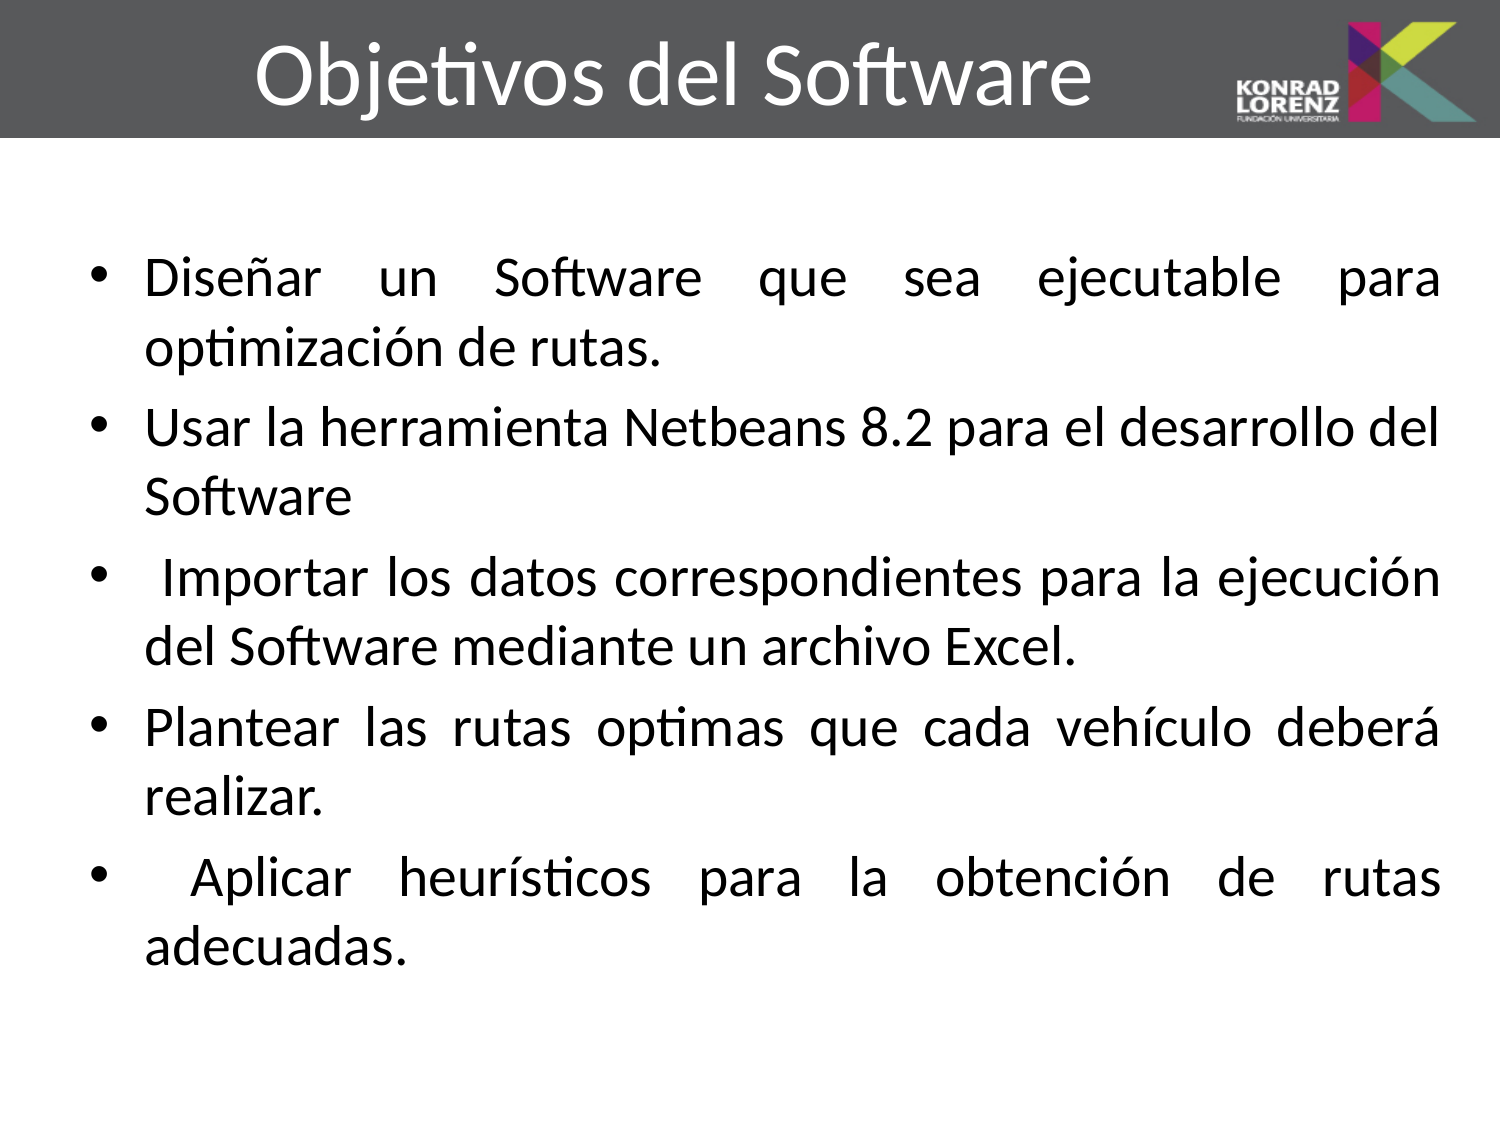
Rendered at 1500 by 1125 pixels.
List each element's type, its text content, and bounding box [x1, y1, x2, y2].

picture [1350, 0, 1500, 138]
list Diseñar un Software que sea ejecutable para optimización de rutas. Usar la herramienta Netbeans 8.2 para el desarrollo del Software Importar los datos correspondientes para la ejecución del Software mediante un archivo Excel. Plantear las rutas optimas que cada vehículo deberá realizar. Aplicar heurísticos para la obtención de rutas adecuadas. [74, 231, 1459, 988]
title Objetivos del Software [0, 0, 1350, 138]
